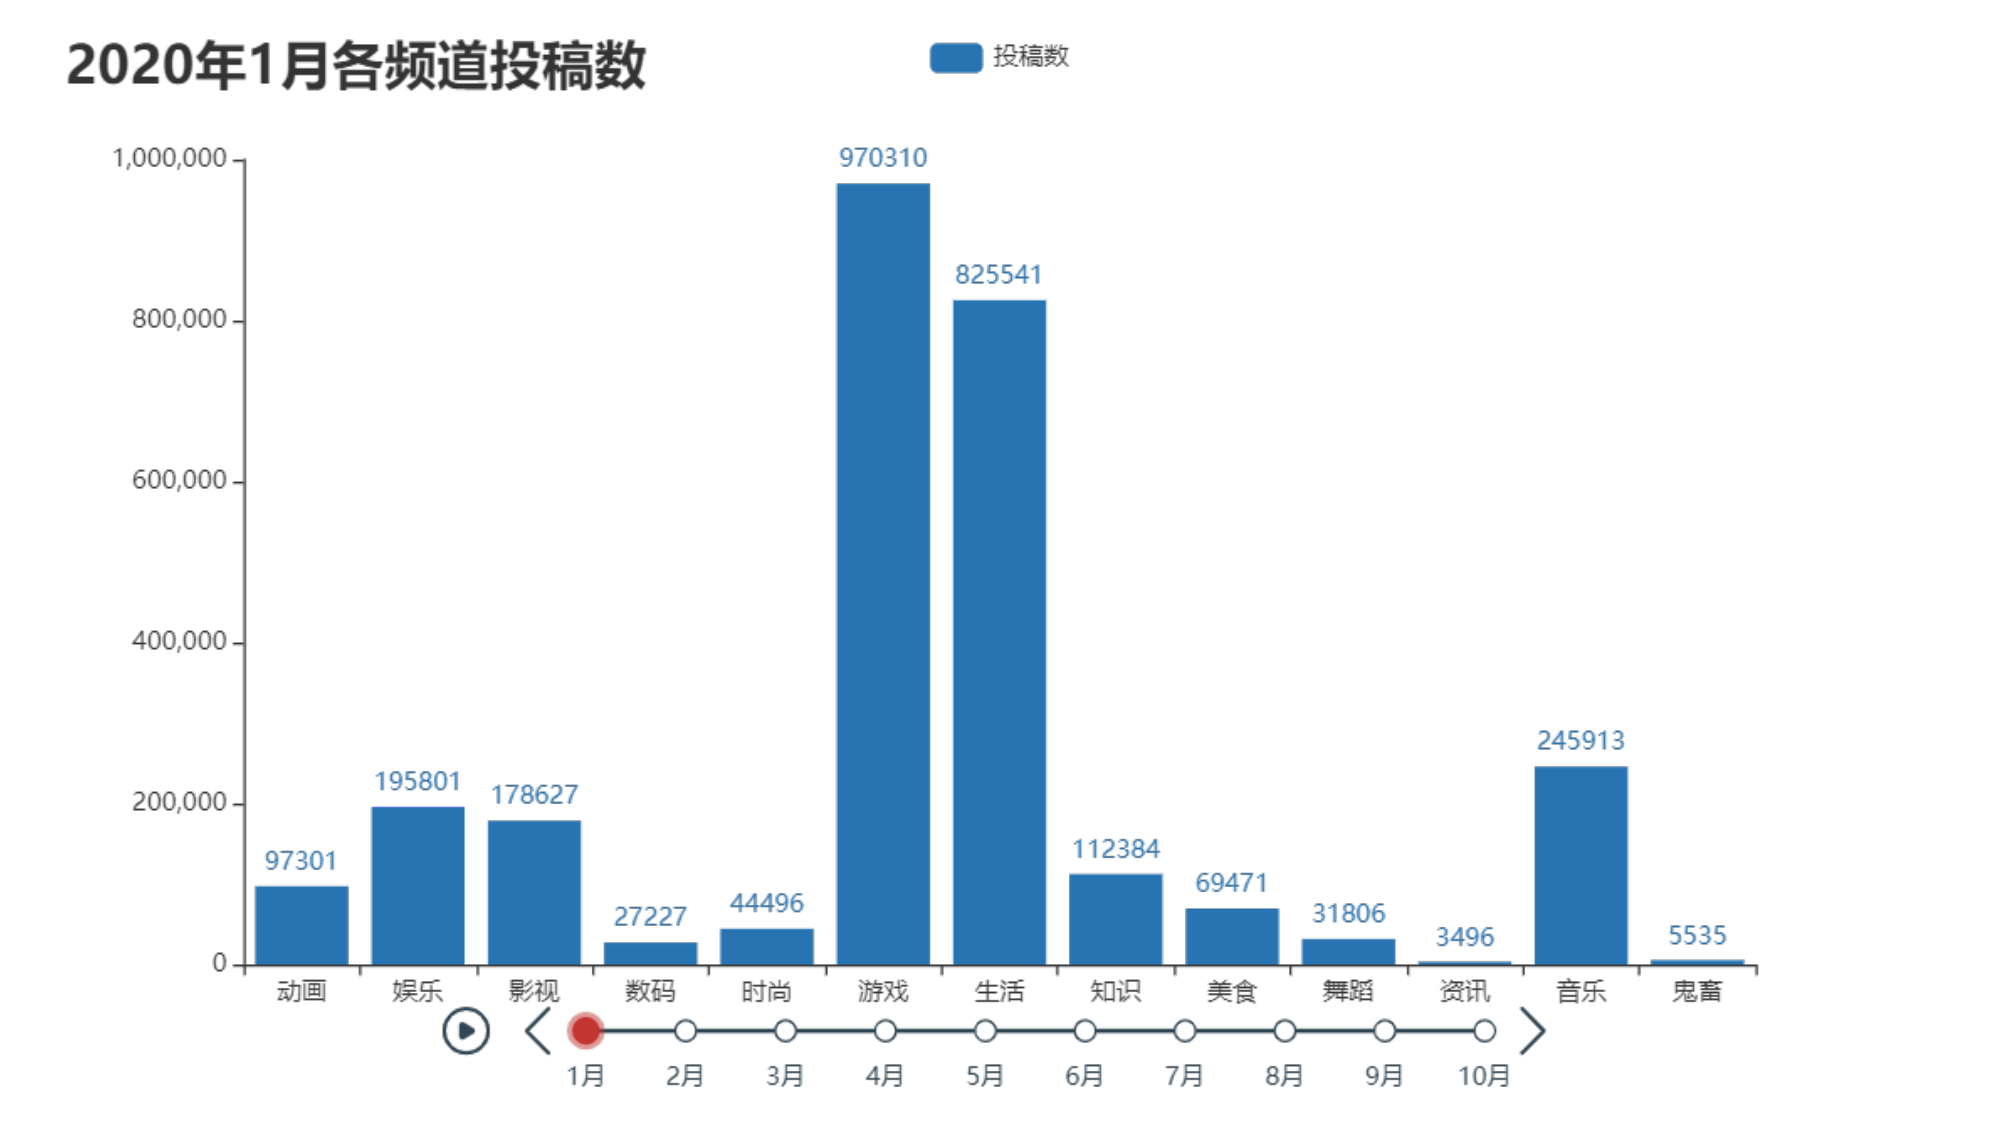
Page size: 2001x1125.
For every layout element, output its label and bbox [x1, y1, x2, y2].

picture [55, 33, 1945, 1092]
